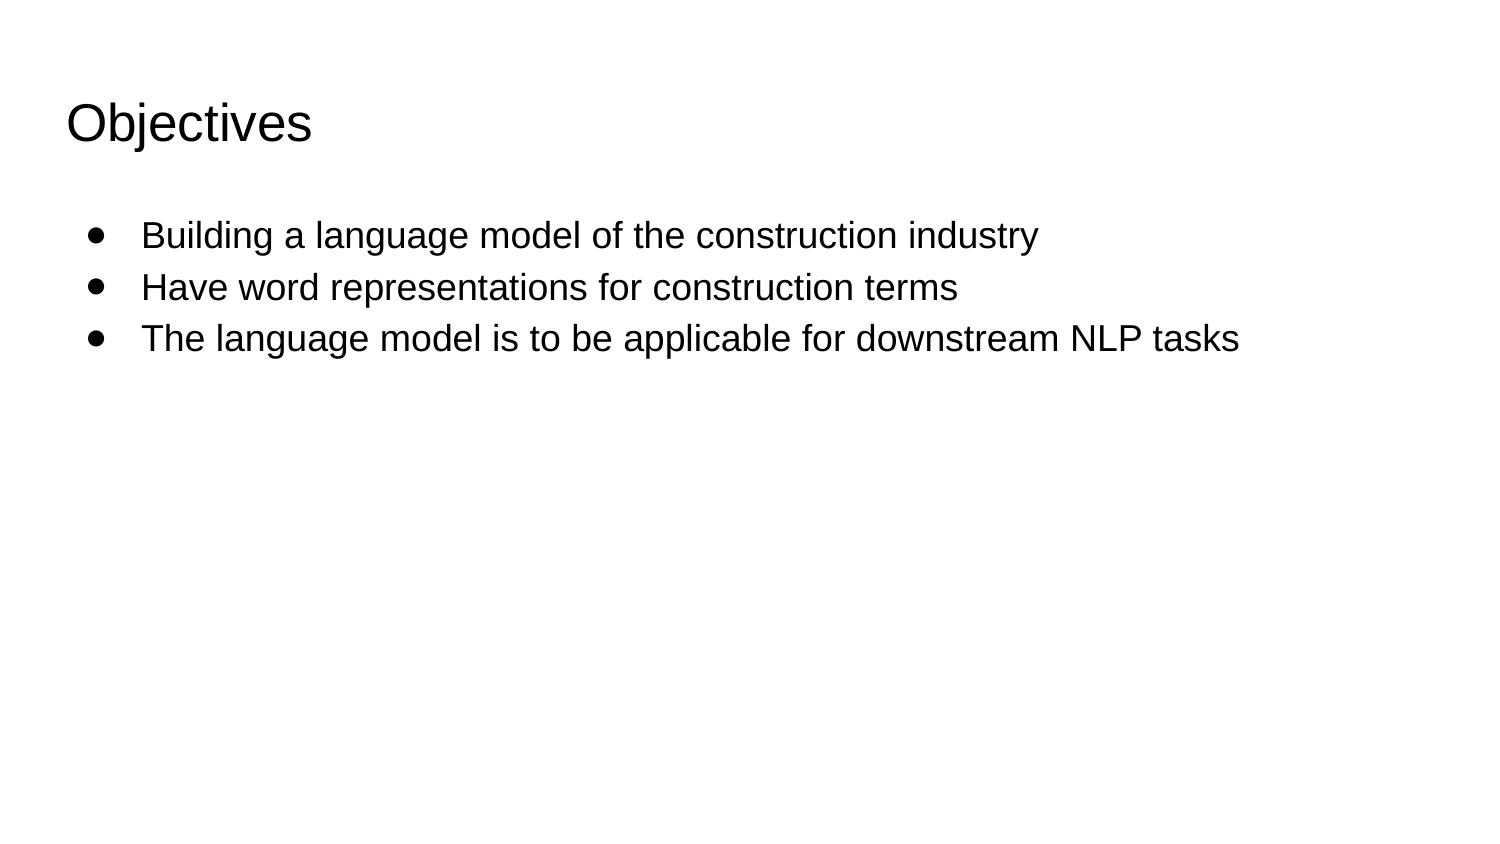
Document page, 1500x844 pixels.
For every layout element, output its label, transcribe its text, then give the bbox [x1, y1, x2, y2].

list Building a language model of the construction industry Have word representations for construction terms The language model is to be applicable for downstream NLP tasks [51, 189, 1449, 750]
title Objectives [51, 72, 1449, 167]
